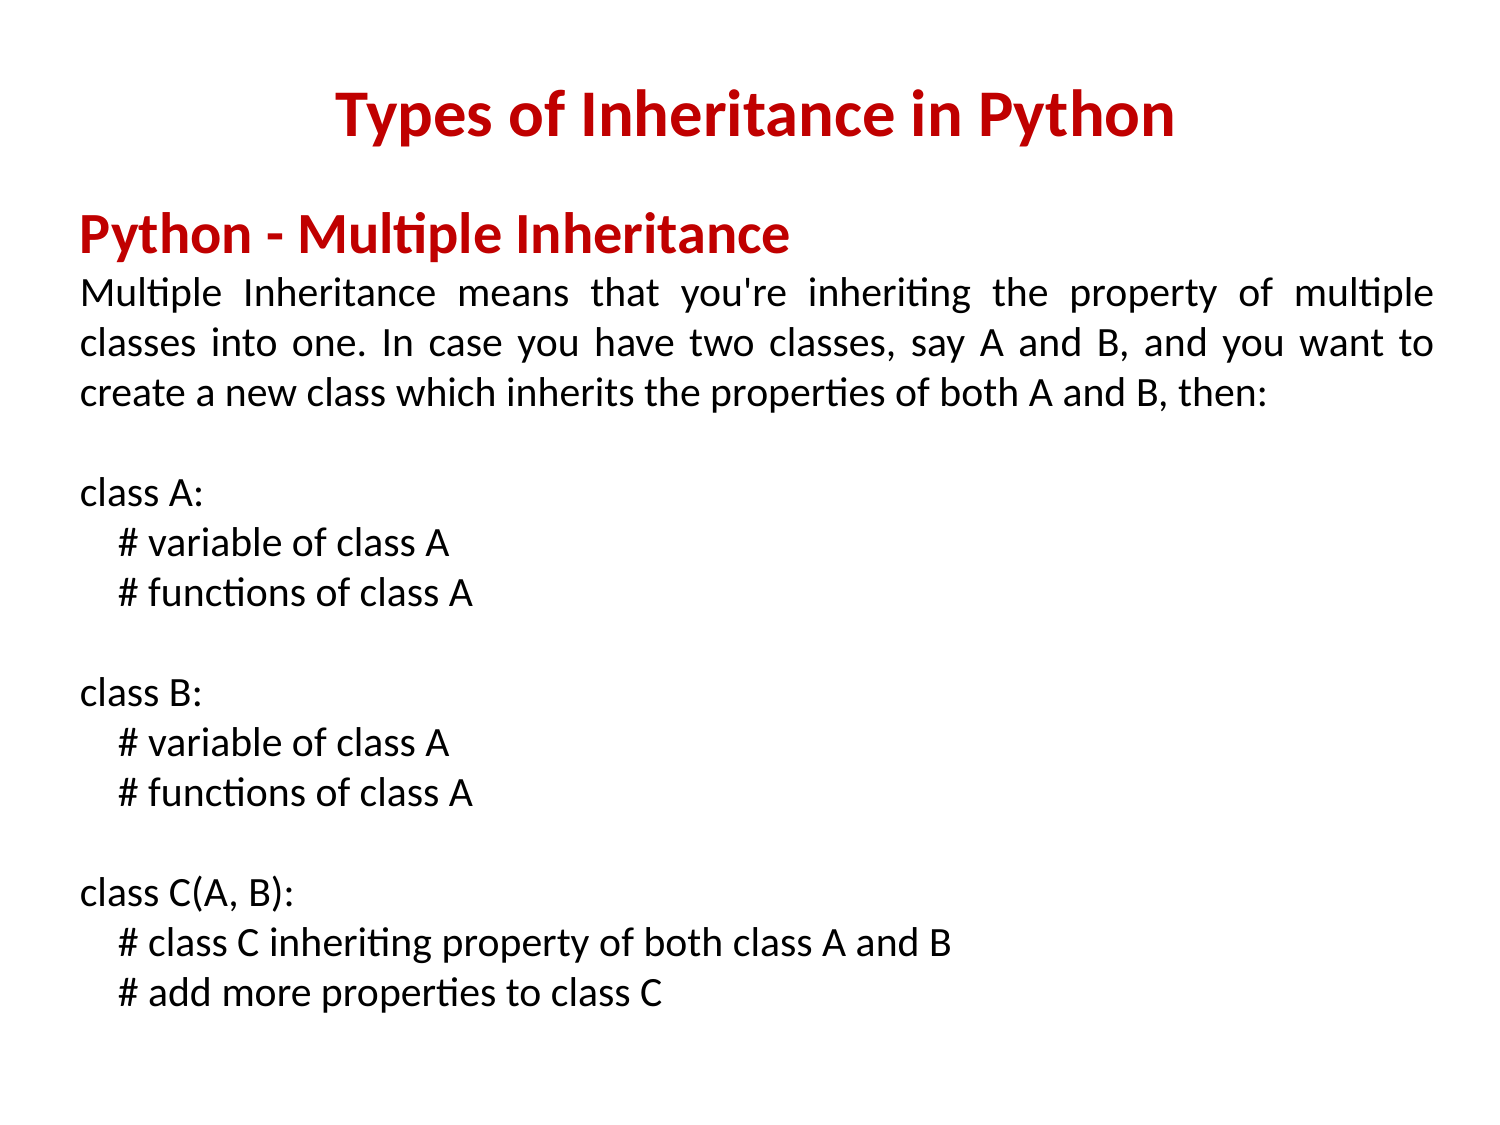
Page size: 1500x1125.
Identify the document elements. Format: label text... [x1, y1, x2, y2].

text_box Types of Inheritance in Python [62, 62, 1450, 158]
text_box Python - Multiple Inheritance Multiple Inheritance means that you're inheriting the property of multiple classes into one. In case you have two classes, say A and B, and you want to create a new class which inherits the properties of both A and B, then: class A: # variable of class A # functions of class A class B: # variable of class A # functions of class A class C(A, B): # class C inheriting property of both class A and B # add more properties to class C [65, 187, 1450, 1023]
